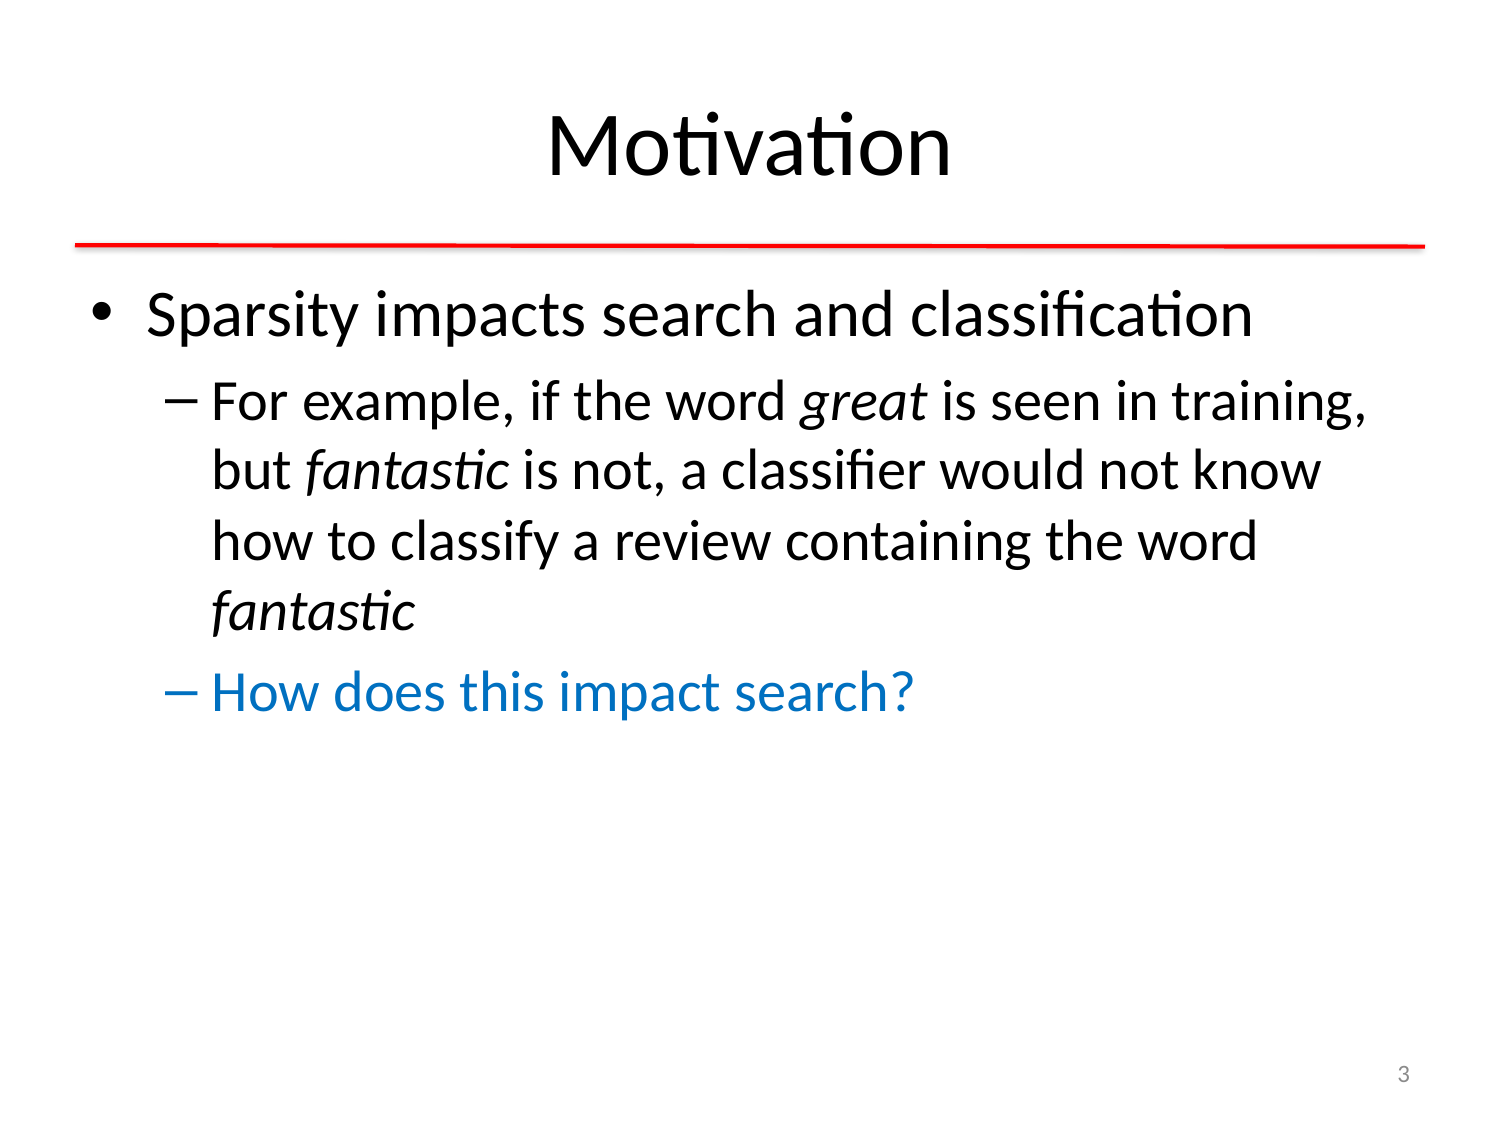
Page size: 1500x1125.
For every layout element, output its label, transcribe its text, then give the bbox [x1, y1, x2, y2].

title Motivation [75, 45, 1425, 233]
list Sparsity impacts search and classification For example, if the word great is seen in training, but fantastic is not, a classifier would not know how to classify a review containing the word fantastic How does this impact search? [75, 262, 1425, 1005]
slide_number 3 [1074, 1042, 1425, 1103]
